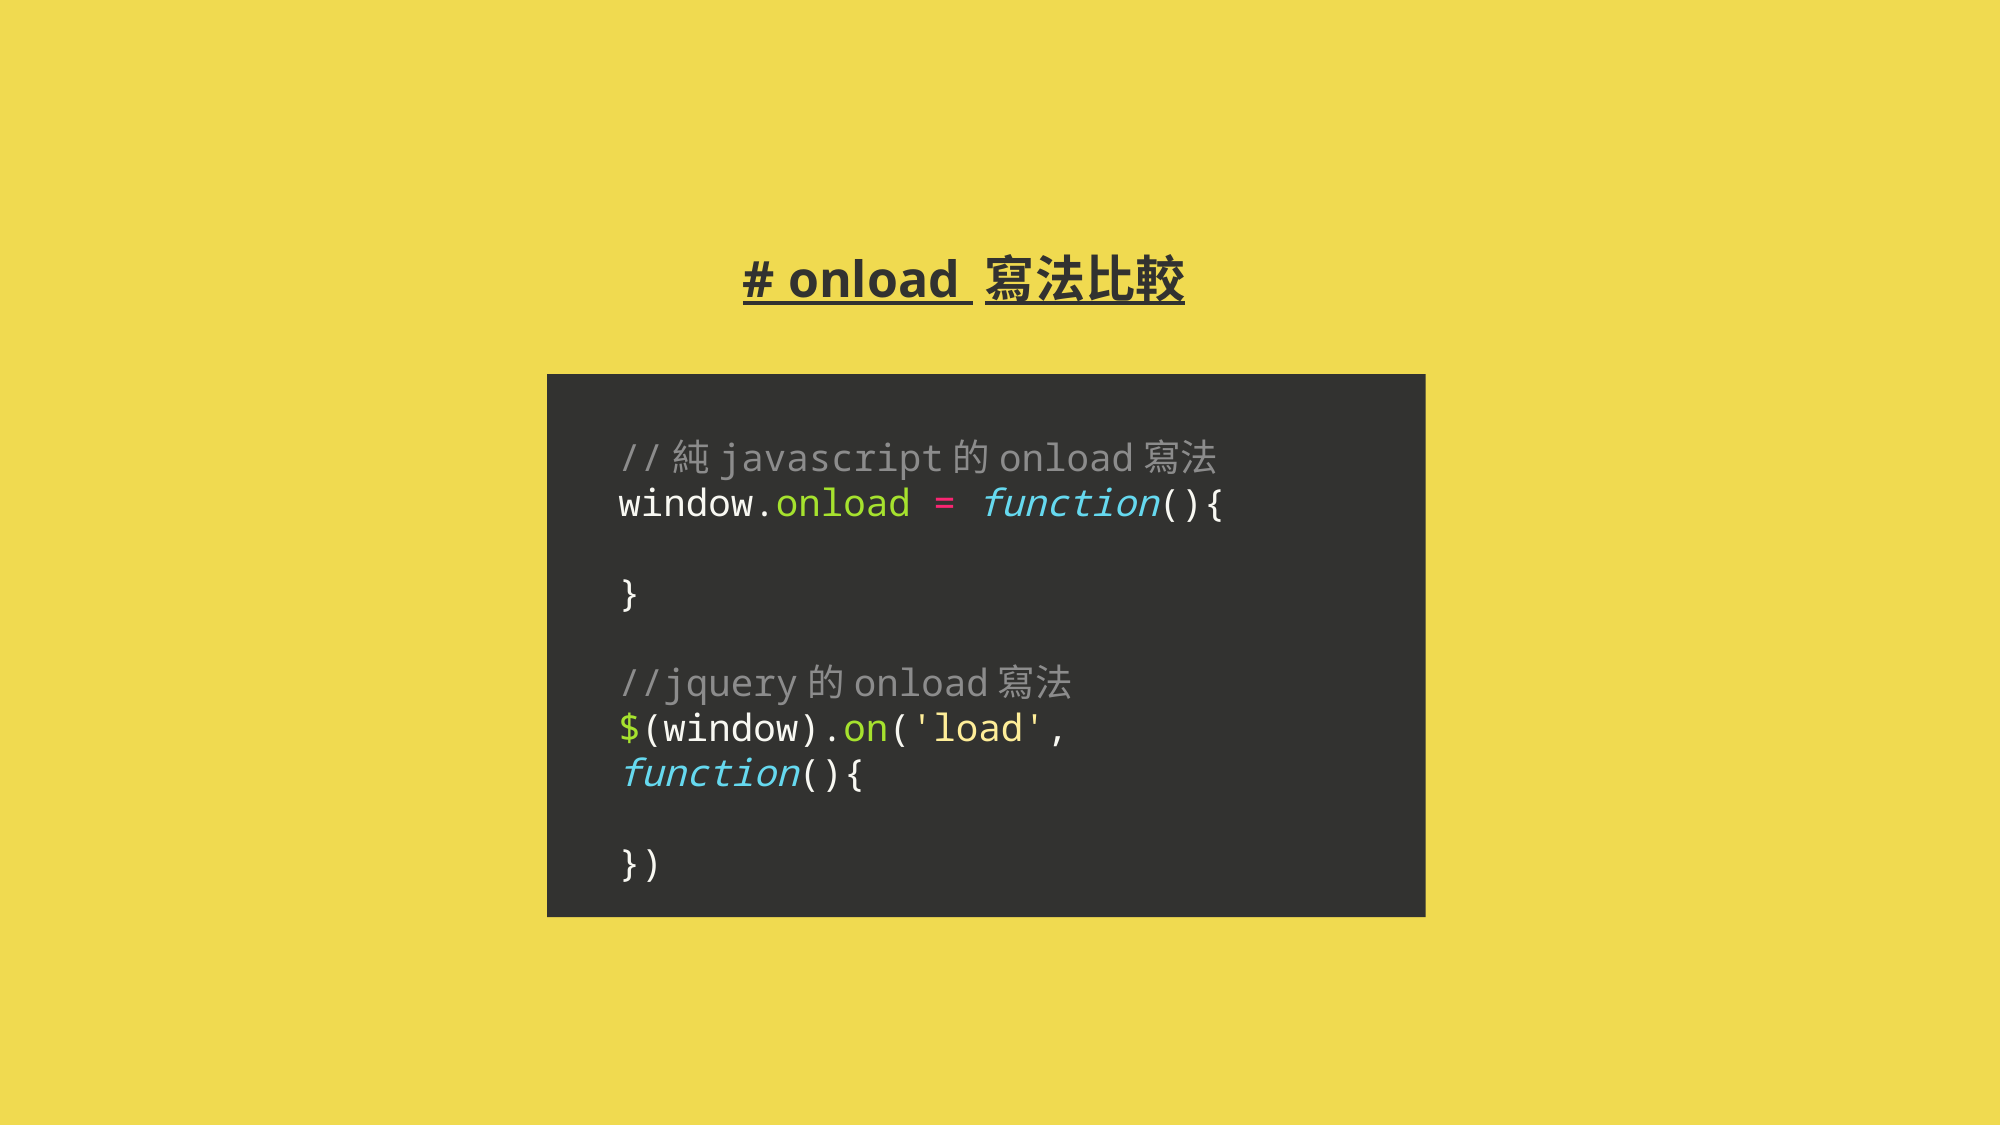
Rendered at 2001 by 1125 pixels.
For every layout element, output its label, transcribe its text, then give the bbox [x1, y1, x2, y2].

text_box [546, 373, 1427, 918]
text_box //純javascript的onload寫法 window.onload = function(){ } //jquery的onload寫法 $(window).on('load', function(){ }) [603, 427, 1319, 892]
title # onload 寫法比較 [588, 215, 1340, 310]
